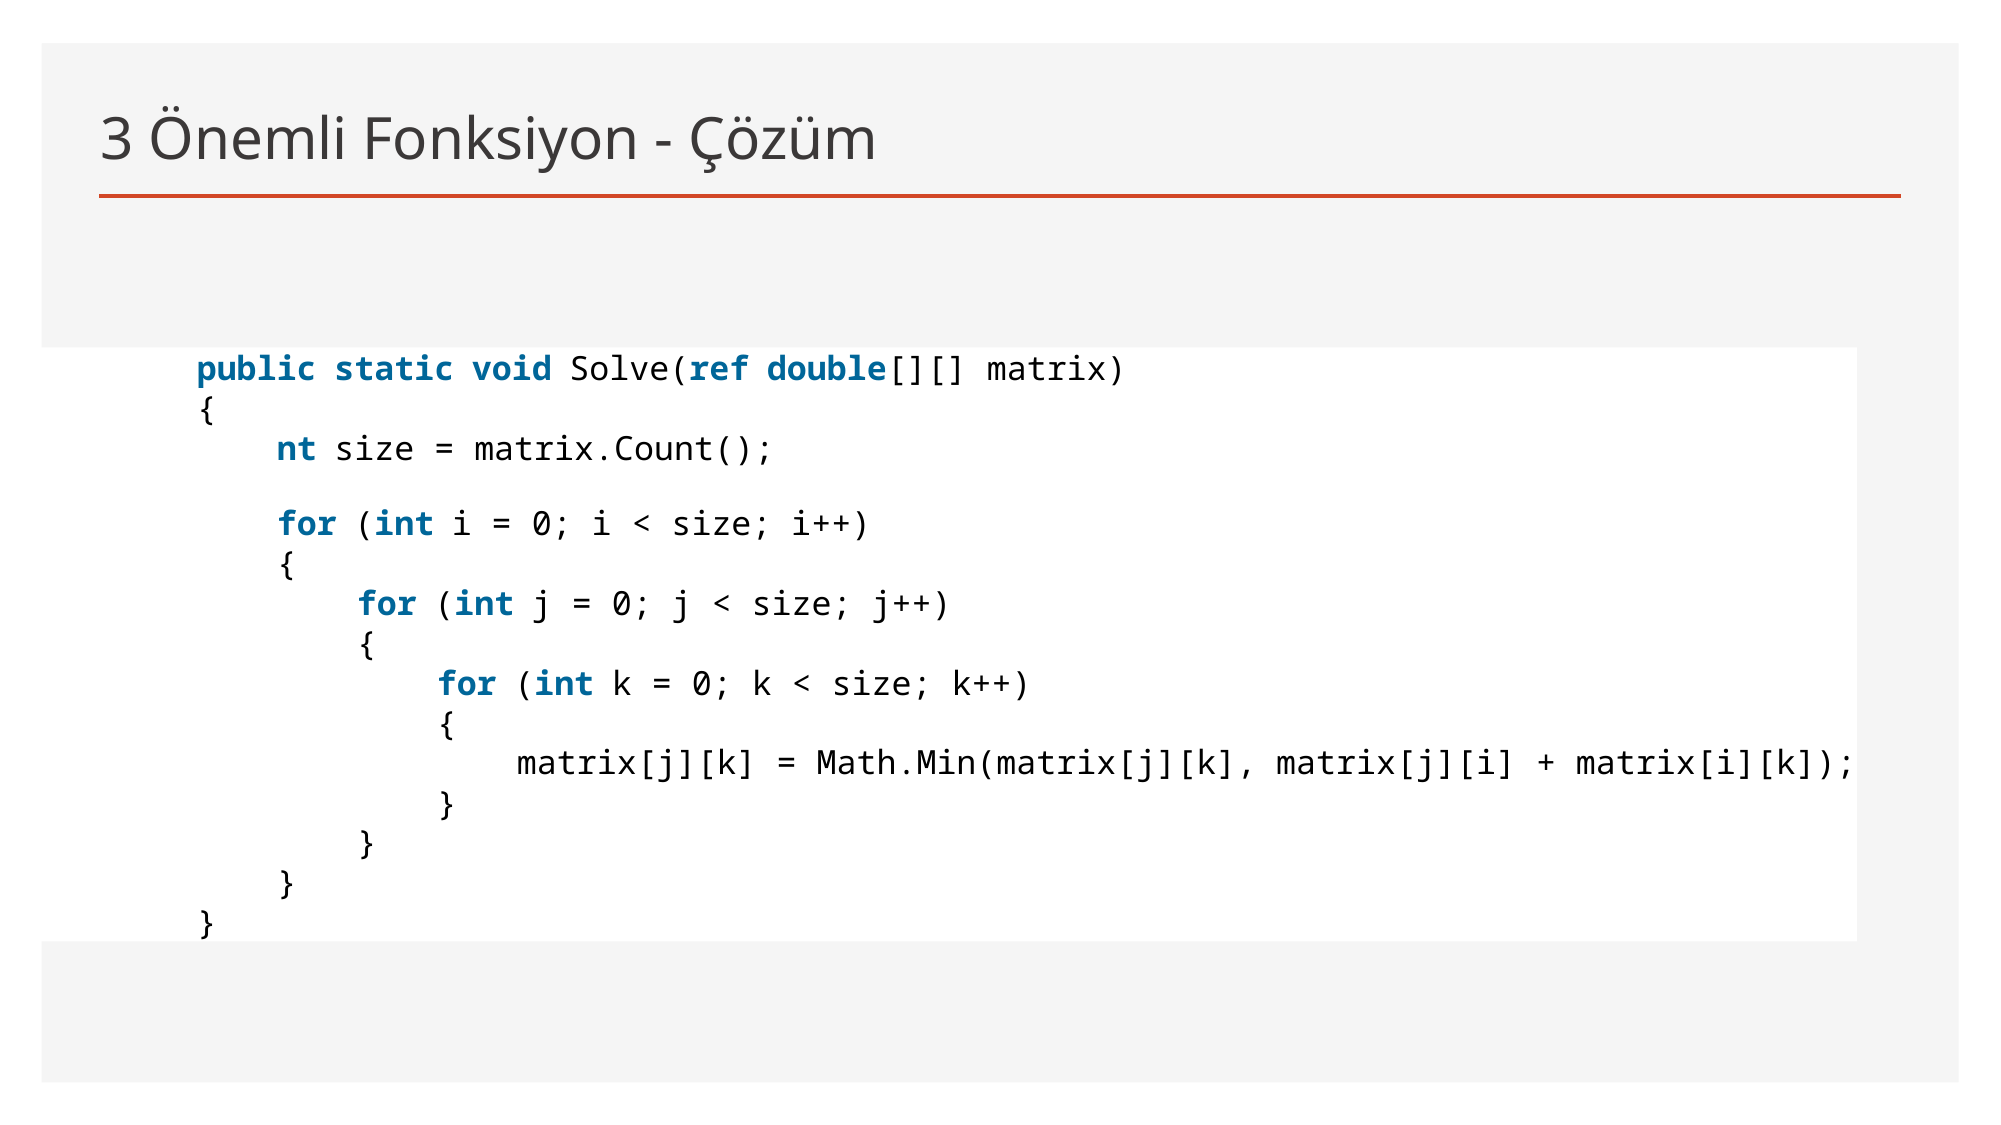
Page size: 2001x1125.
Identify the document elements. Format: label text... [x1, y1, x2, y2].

title 3 Önemli Fonksiyon - Çözüm [85, 73, 1214, 179]
text_box public static void Solve(ref double[][] matrix) { nt size = matrix.Count(); for (int i = 0; i < size; i++) { for (int j = 0; j < size; j++) { for (int k = 0; k < size; k++) { matrix[j][k] = Math.Min(matrix[j][k], matrix[j][i] + matrix[i][k]); } } } } [36, 347, 1857, 942]
